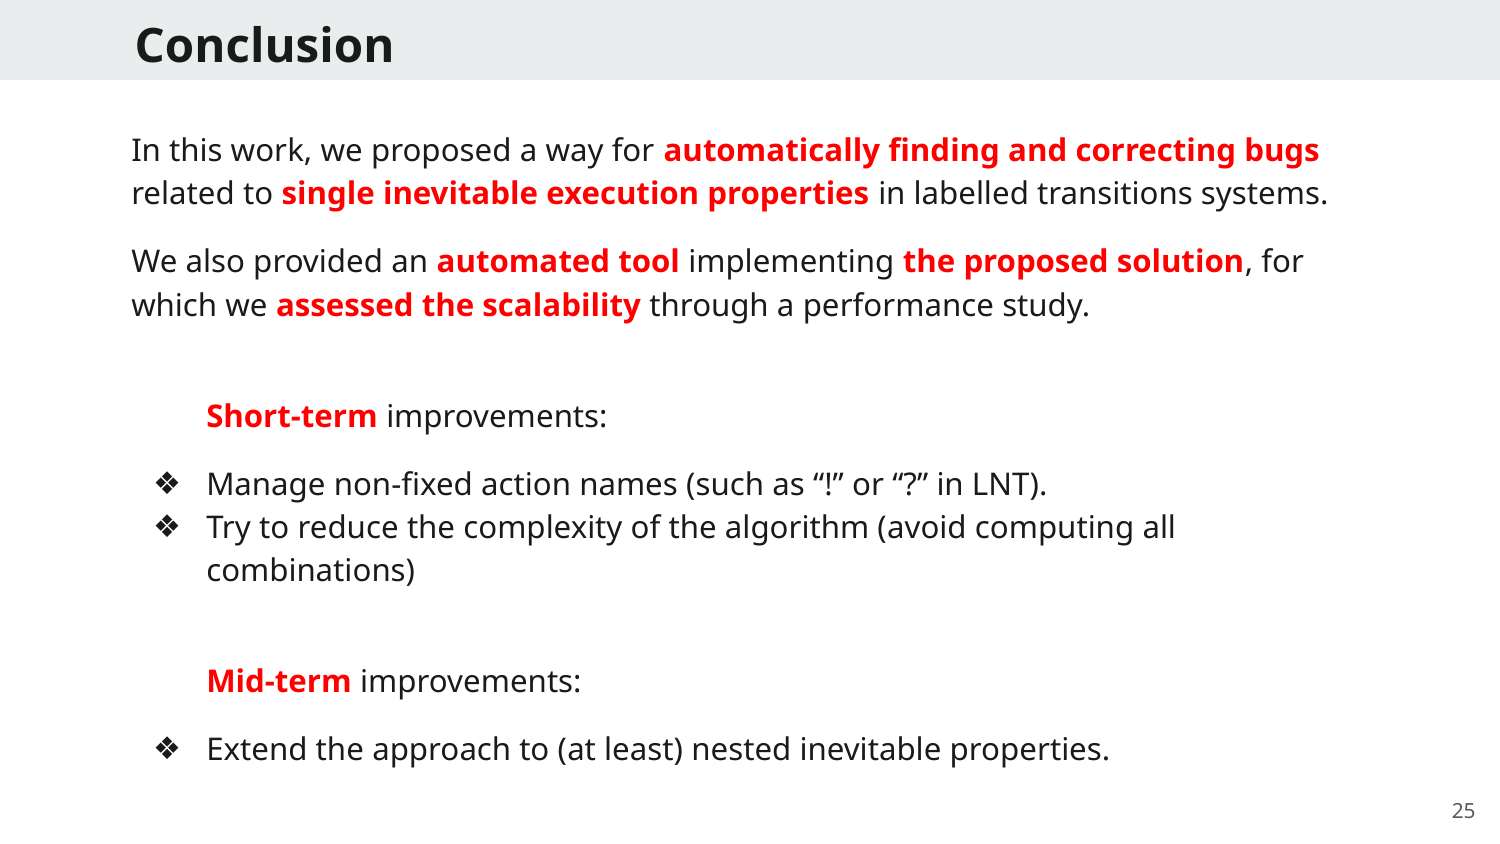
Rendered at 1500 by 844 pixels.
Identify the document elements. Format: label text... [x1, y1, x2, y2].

slide_number ‹#› [1400, 779, 1491, 844]
title Conclusion [119, 0, 1381, 88]
list In this work, we proposed a way for automatically finding and correcting bugs related to single inevitable execution properties in labelled transitions systems. We also provided an automated tool implementing the proposed solution, for which we assessed the scalability through a performance study. Short-term improvements: Manage non-fixed action names (such as “!” or “?” in LNT). Try to reduce the complexity of the algorithm (avoid computing all combinations) Mid-term improvements: Extend the approach to (at least) nested inevitable properties. [41, 110, 1381, 838]
